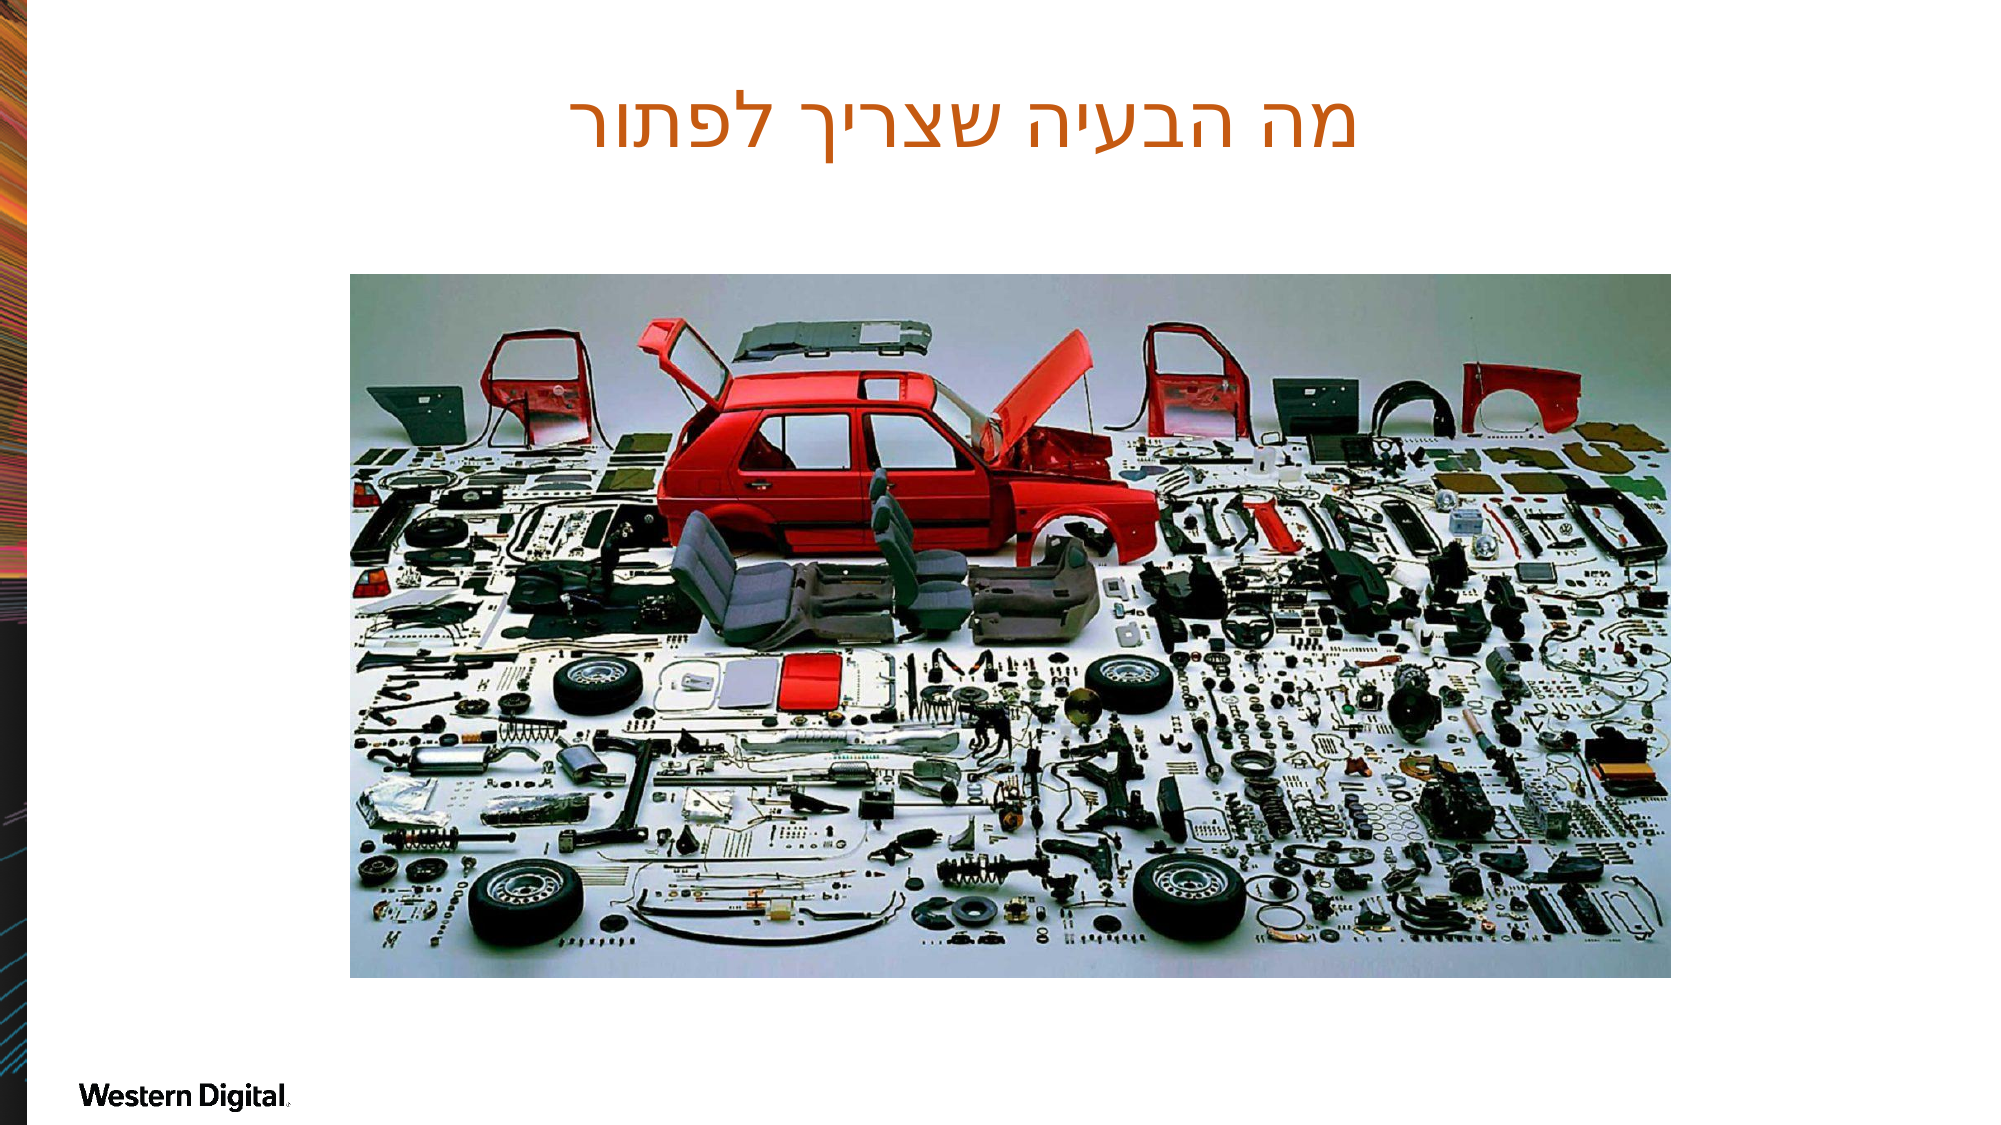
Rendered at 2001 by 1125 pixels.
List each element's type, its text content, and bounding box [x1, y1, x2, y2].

picture [0, 0, 27, 1125]
picture [349, 274, 1671, 978]
list מה הבעיה שצריך לפתור [1046, 79, 1886, 172]
text_box [25, 0, 1046, 996]
picture [73, 1077, 295, 1116]
